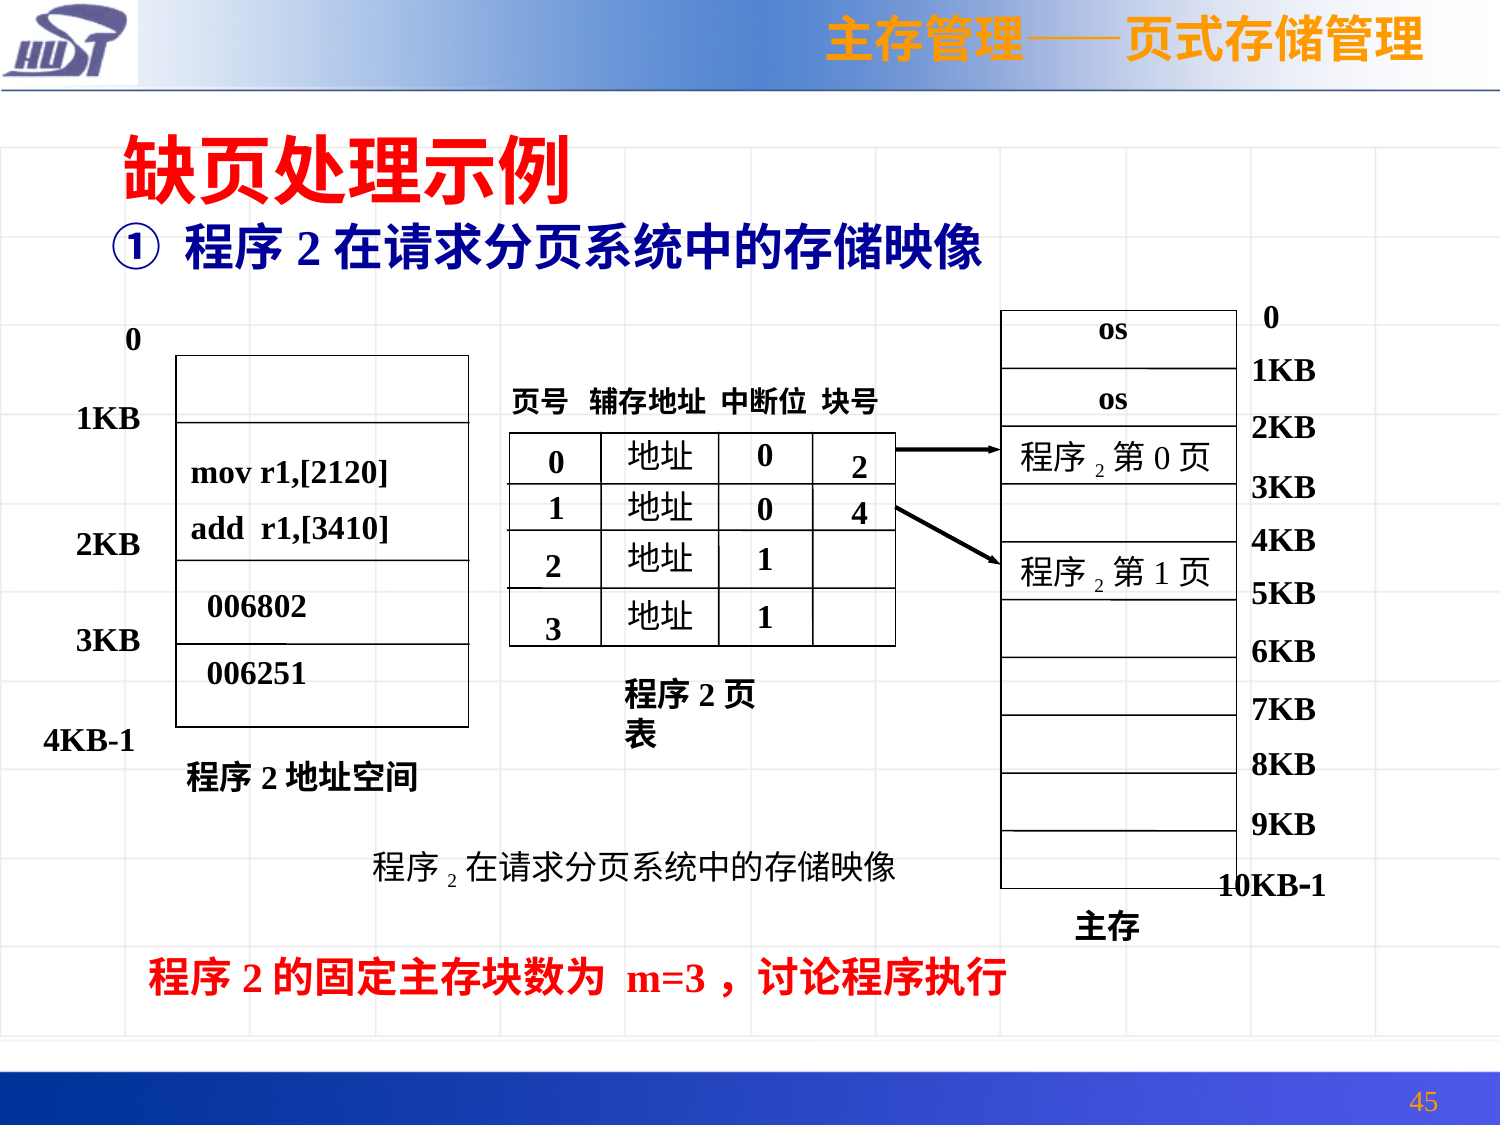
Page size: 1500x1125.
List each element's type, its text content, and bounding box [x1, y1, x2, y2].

text_box 程序2的固定主存块数为 m=3，讨论程序执行 [133, 943, 1024, 1009]
text_box 程序2在请求分页系统中的存储映像 [358, 838, 490, 899]
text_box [28, 309, 490, 805]
text_box 主存管理——页式存储管理 [62, 6, 1440, 76]
text_box 缺页处理示例 [107, 98, 1482, 222]
text_box ① 程序2在请求分页系统中的存储映像 [21, 196, 1067, 283]
picture [0, 0, 1500, 1125]
text_box 45 [1393, 1067, 1455, 1125]
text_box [496, 287, 1405, 954]
